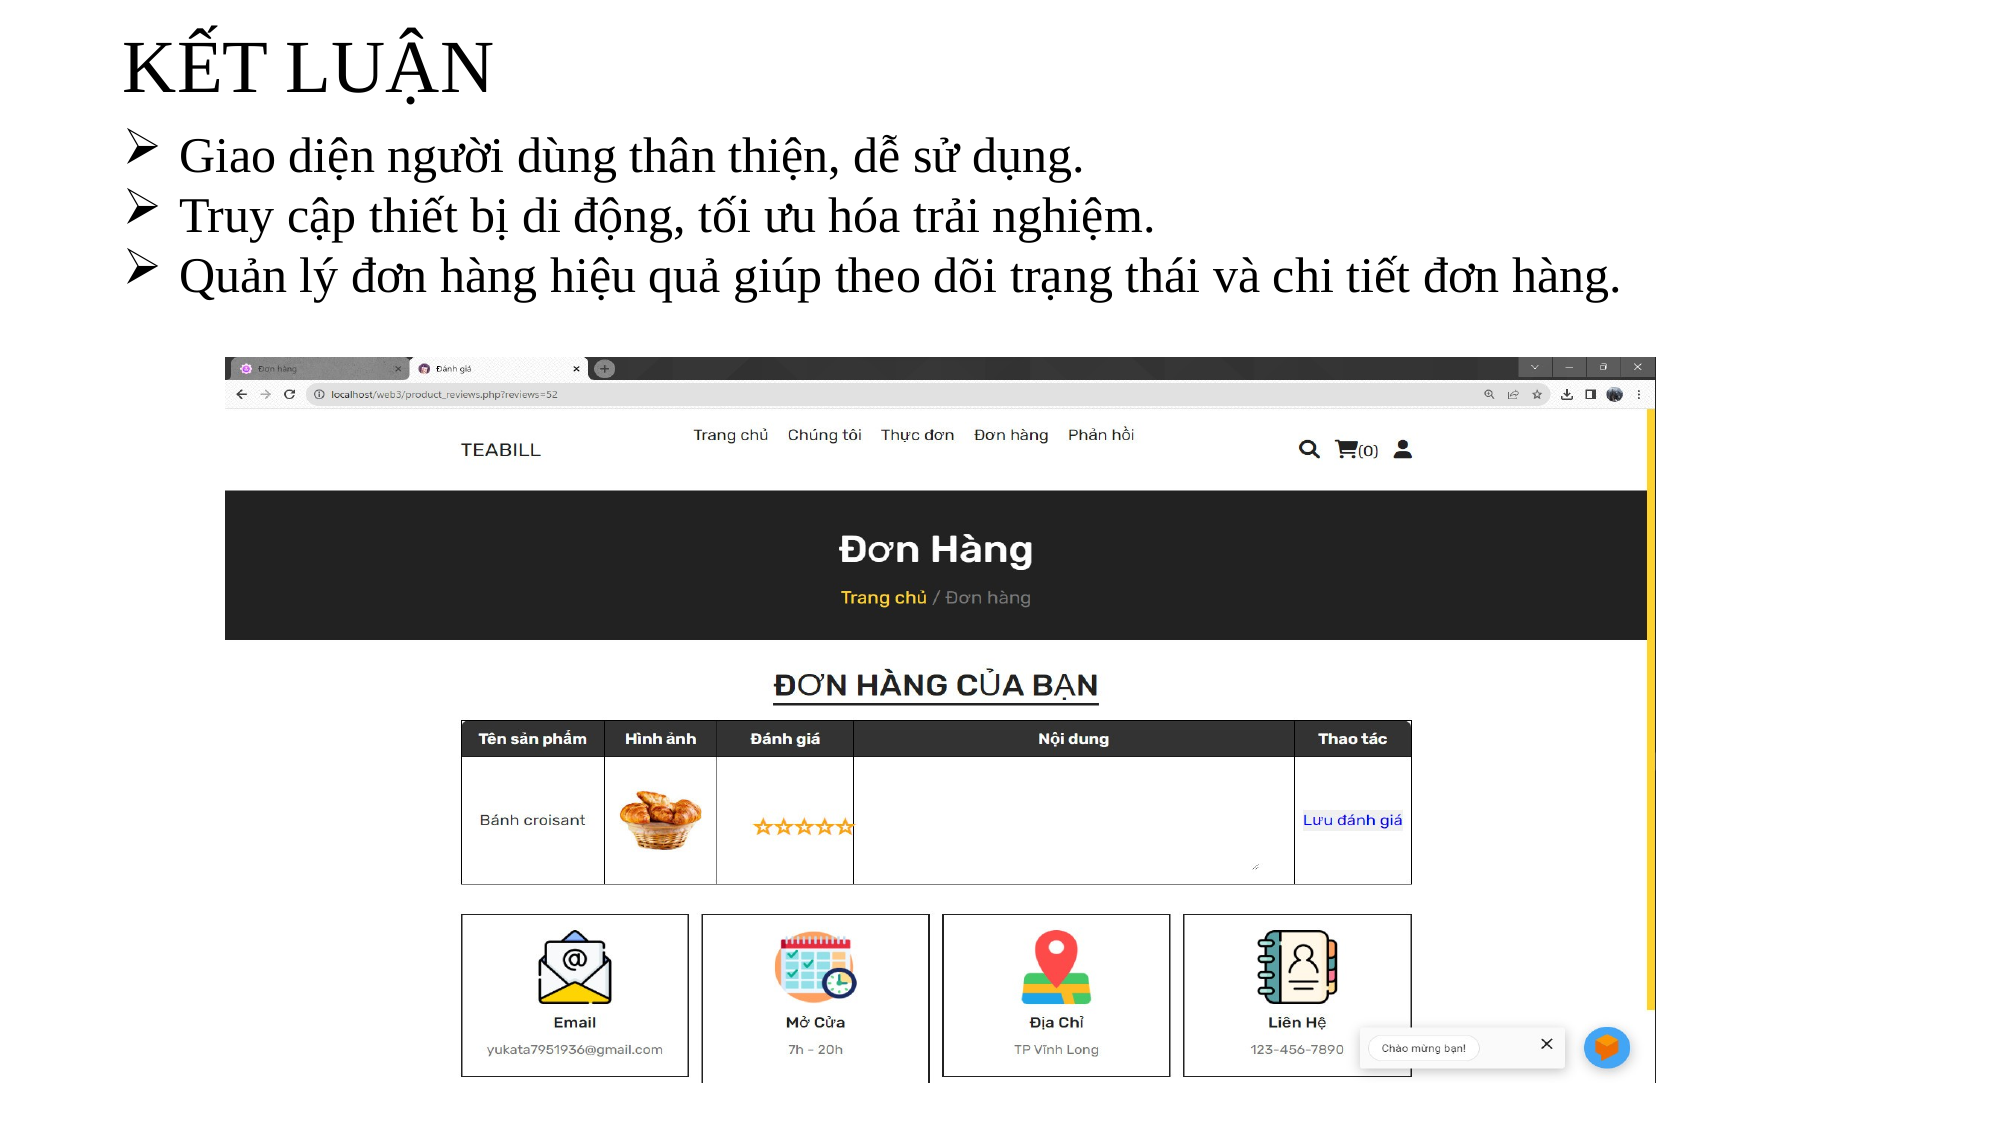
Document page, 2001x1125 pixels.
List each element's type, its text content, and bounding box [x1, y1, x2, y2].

picture [224, 357, 1656, 1083]
text_box KẾT LUẬN [108, 10, 645, 115]
text_box Giao diện người dùng thân thiện, dễ sử dụng. Truy cập thiết bị di động, tối ưu hóa trải nghiệm. Quản lý đơn hàng hiệu quả giúp theo dõi trạng thái và chi tiết đơn hàng. [108, 115, 1867, 356]
